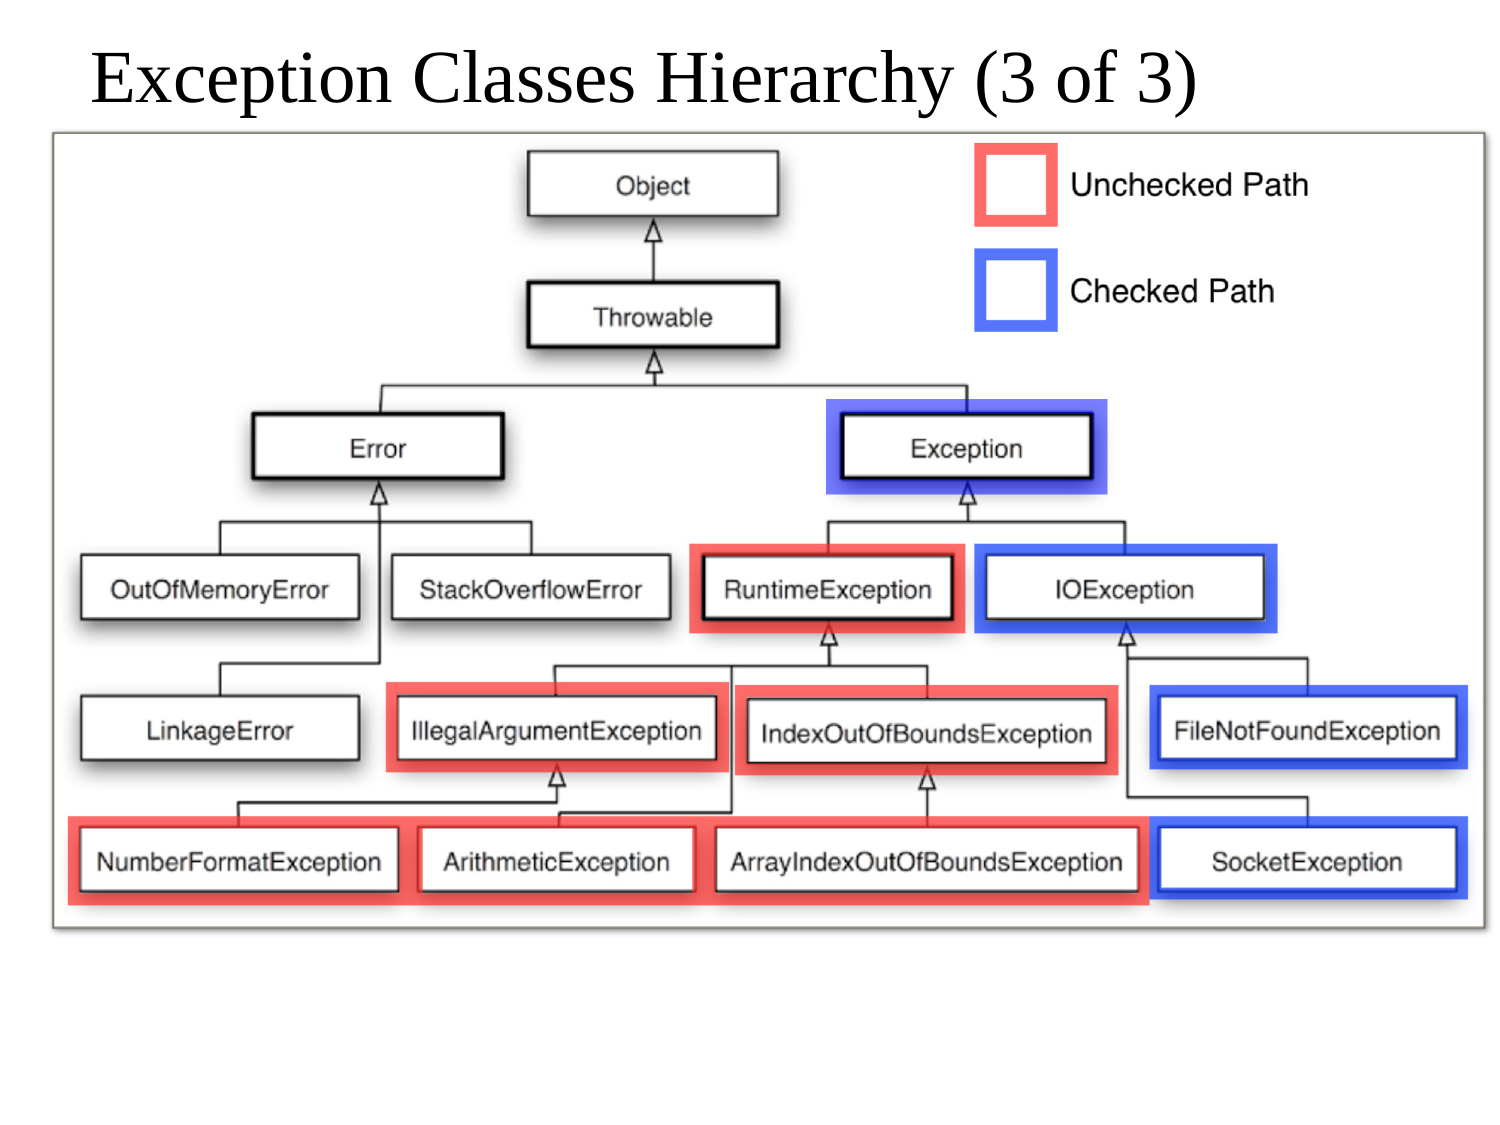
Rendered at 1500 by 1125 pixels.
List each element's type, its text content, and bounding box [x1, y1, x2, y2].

title Exception Classes Hierarchy (3 of 3) [74, 35, 1426, 123]
picture [46, 124, 1495, 938]
